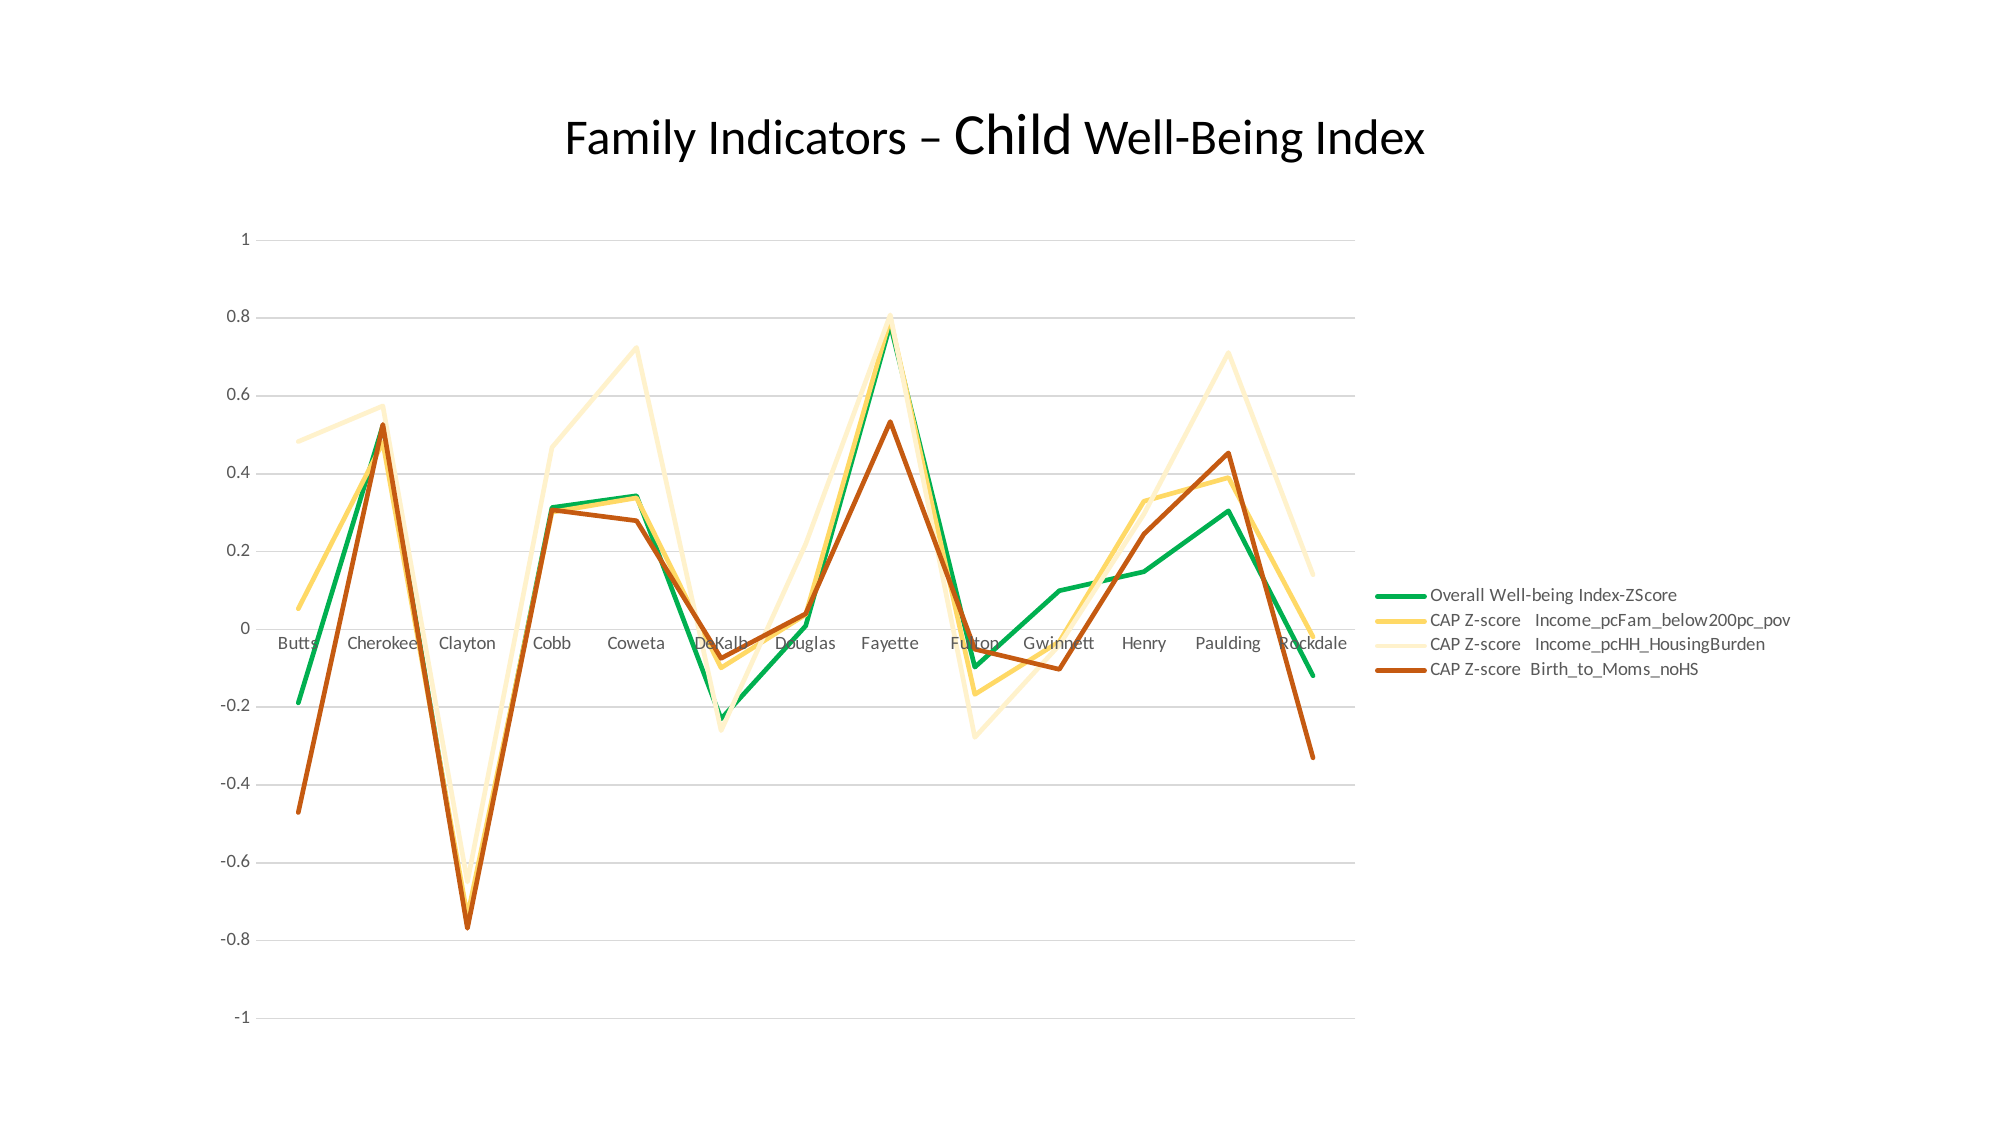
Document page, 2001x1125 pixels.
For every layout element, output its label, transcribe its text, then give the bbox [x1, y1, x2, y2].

chart [191, 221, 1809, 1046]
text_box Family Indicators – Child Well-Being Index [527, 88, 1463, 174]
